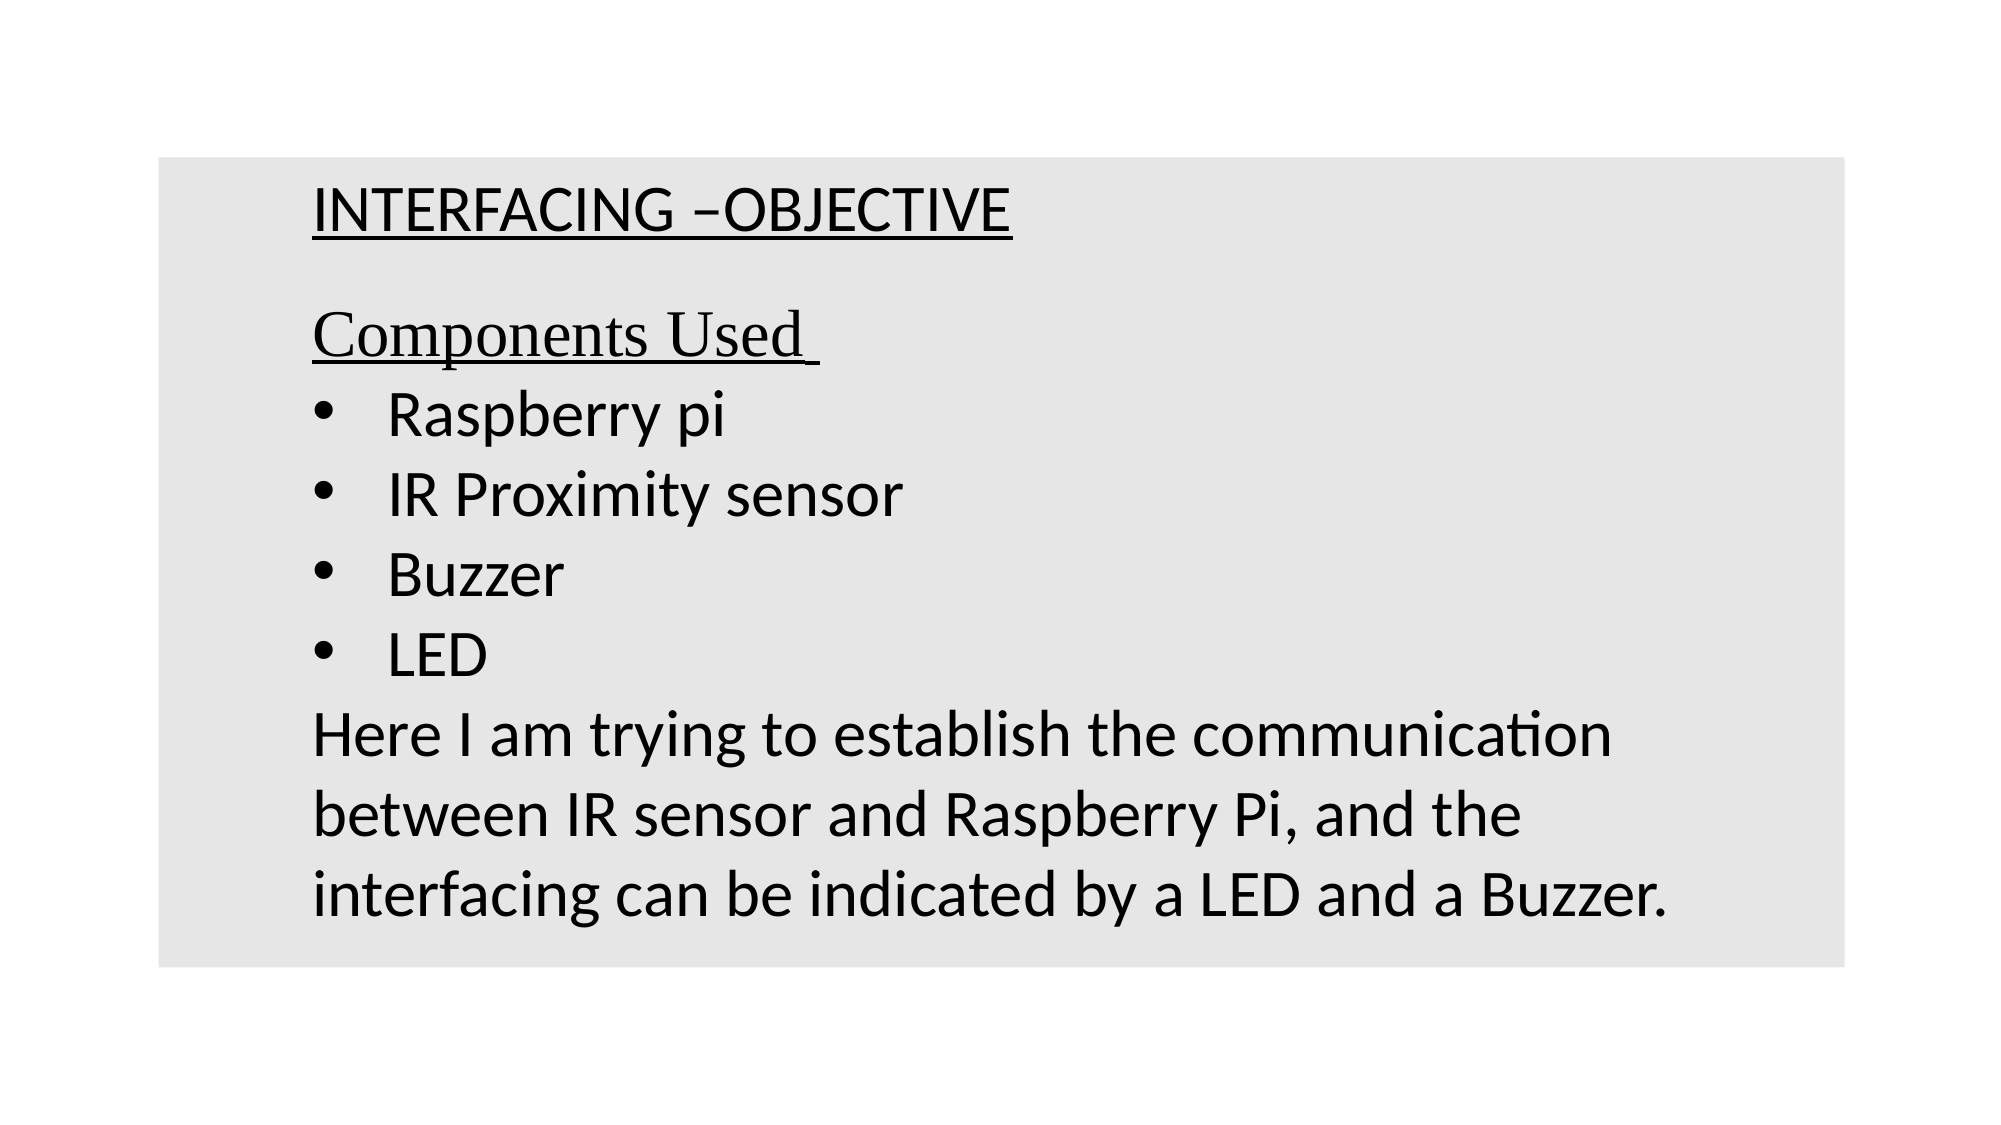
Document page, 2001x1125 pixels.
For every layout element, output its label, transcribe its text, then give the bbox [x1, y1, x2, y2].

text_box INTERFACING –OBJECTIVE Components Used Raspberry pi IR Proximity sensor Buzzer LED Here I am trying to establish the communication between IR sensor and Raspberry Pi, and the interfacing can be indicated by a LED and a Buzzer. [297, 157, 1711, 1125]
text_box [158, 156, 1846, 968]
